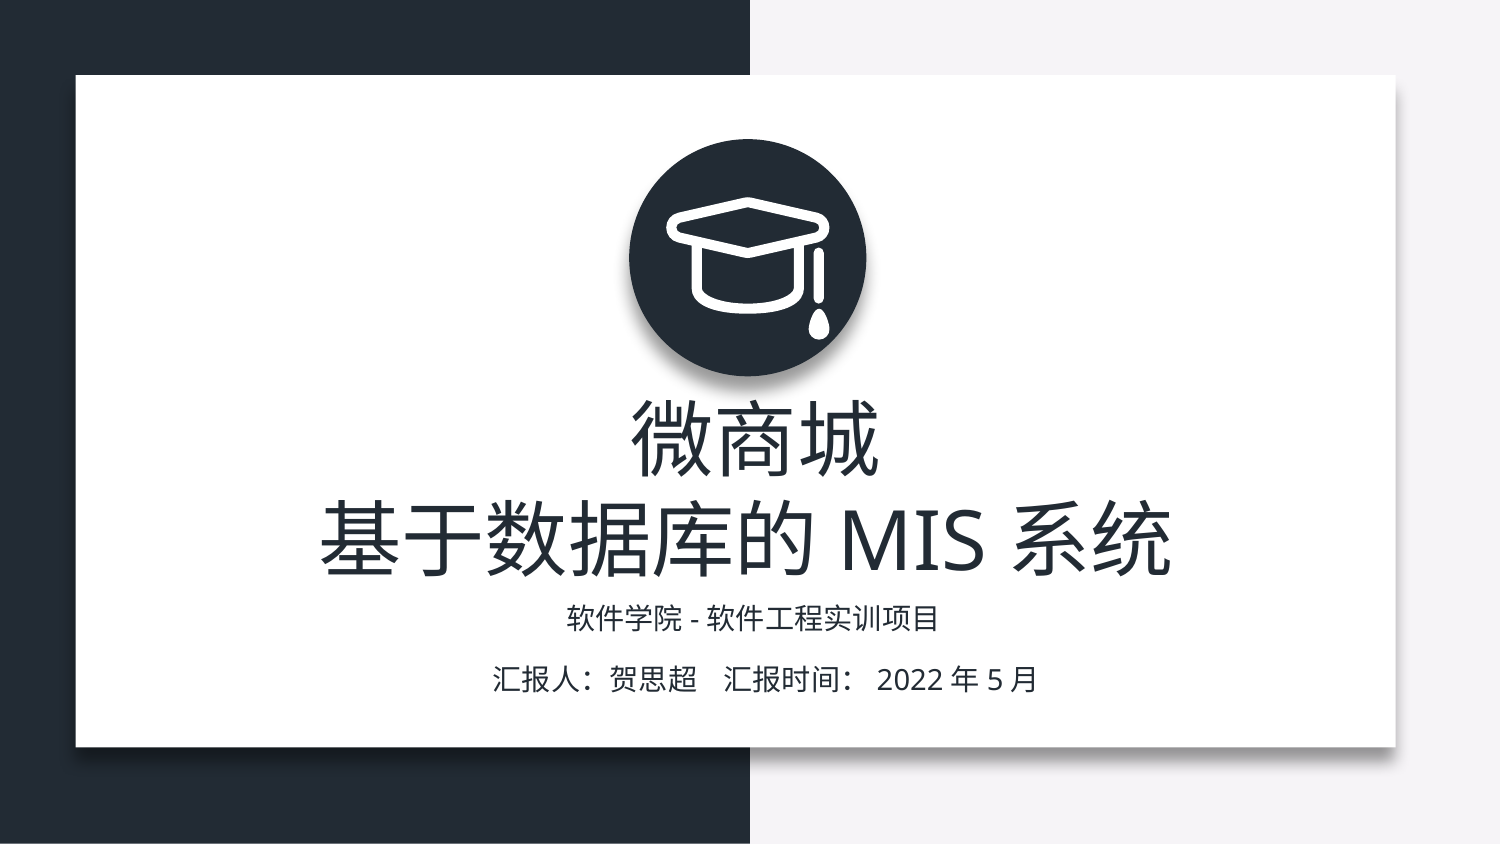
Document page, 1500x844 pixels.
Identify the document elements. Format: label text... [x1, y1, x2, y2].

text_box 微商城 基于数据库的MIS系统 [303, 379, 1208, 594]
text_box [629, 139, 867, 377]
text_box [75, 74, 1397, 748]
text_box 汇报人：贺思超 汇报时间：2022年5月 [477, 654, 1055, 704]
text_box 软件学院-软件工程实训项目 [551, 592, 956, 643]
